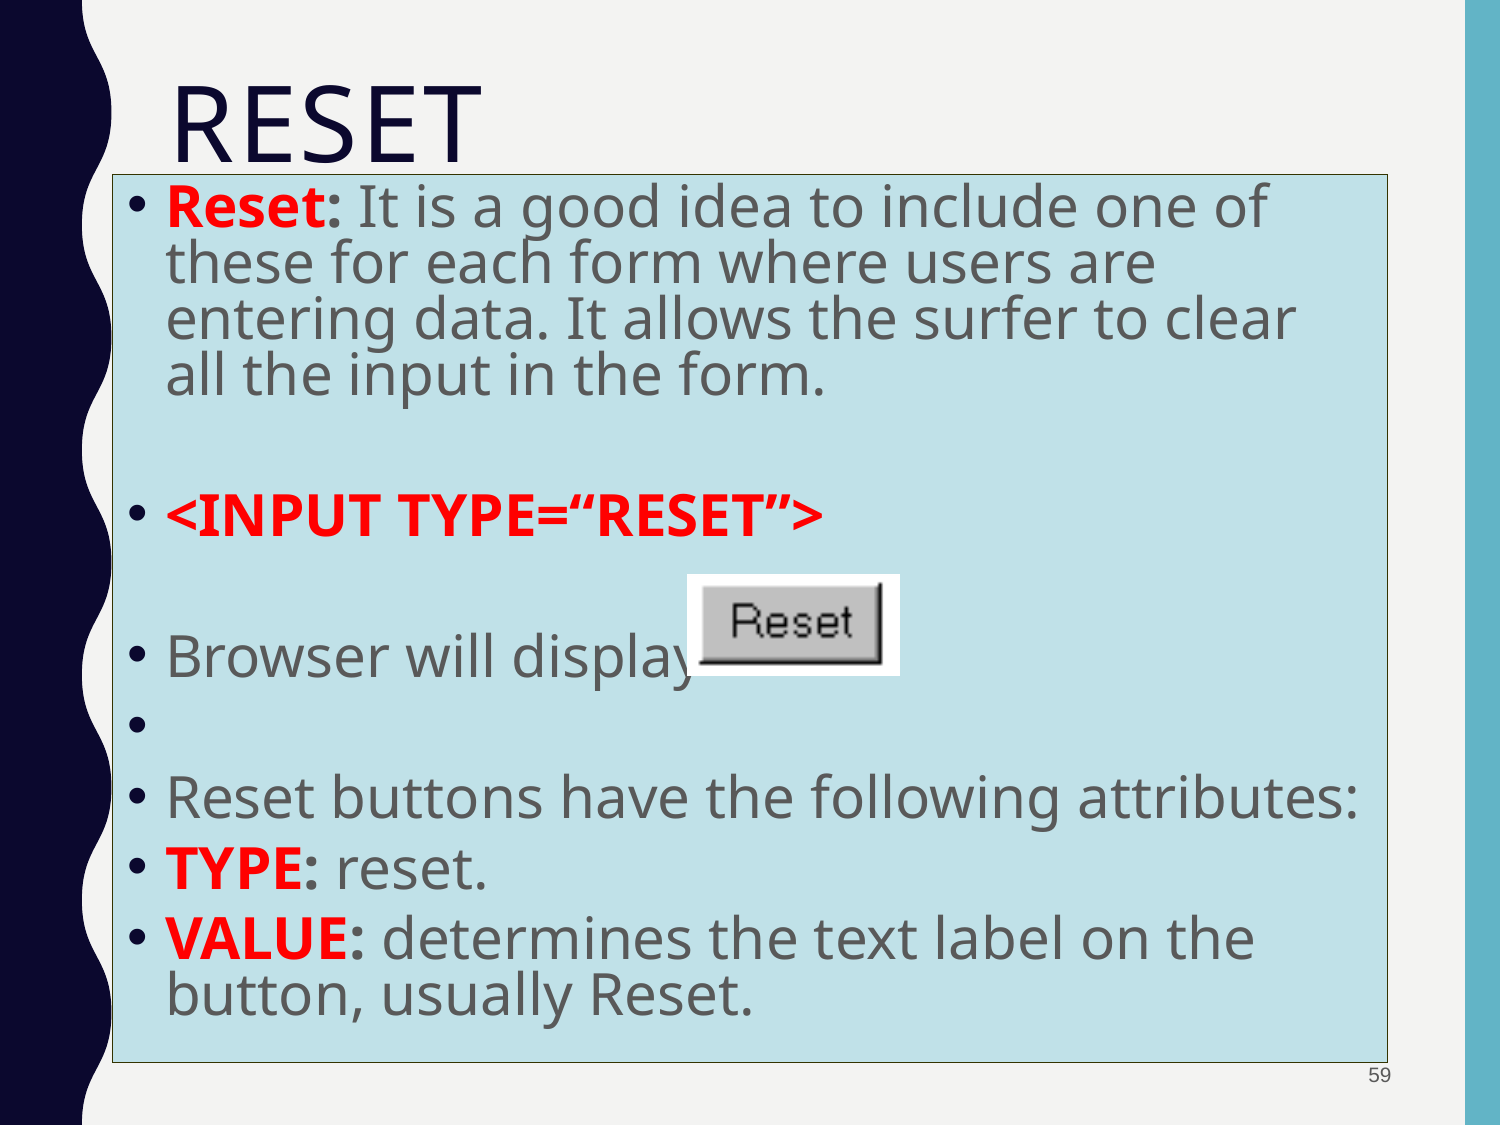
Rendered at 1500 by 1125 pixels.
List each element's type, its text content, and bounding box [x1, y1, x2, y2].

title Reset [153, 62, 1407, 308]
picture [687, 574, 900, 676]
list Reset: It is a good idea to include one of these for each form where users are entering data. It allows the surfer to clear all the input in the form. <INPUT TYPE=“RESET”> Browser will display Reset buttons have the following attributes: TYPE: reset. VALUE: determines the text label on the button, usually Reset. [112, 174, 1388, 1063]
slide_number 59 [1059, 1045, 1407, 1103]
